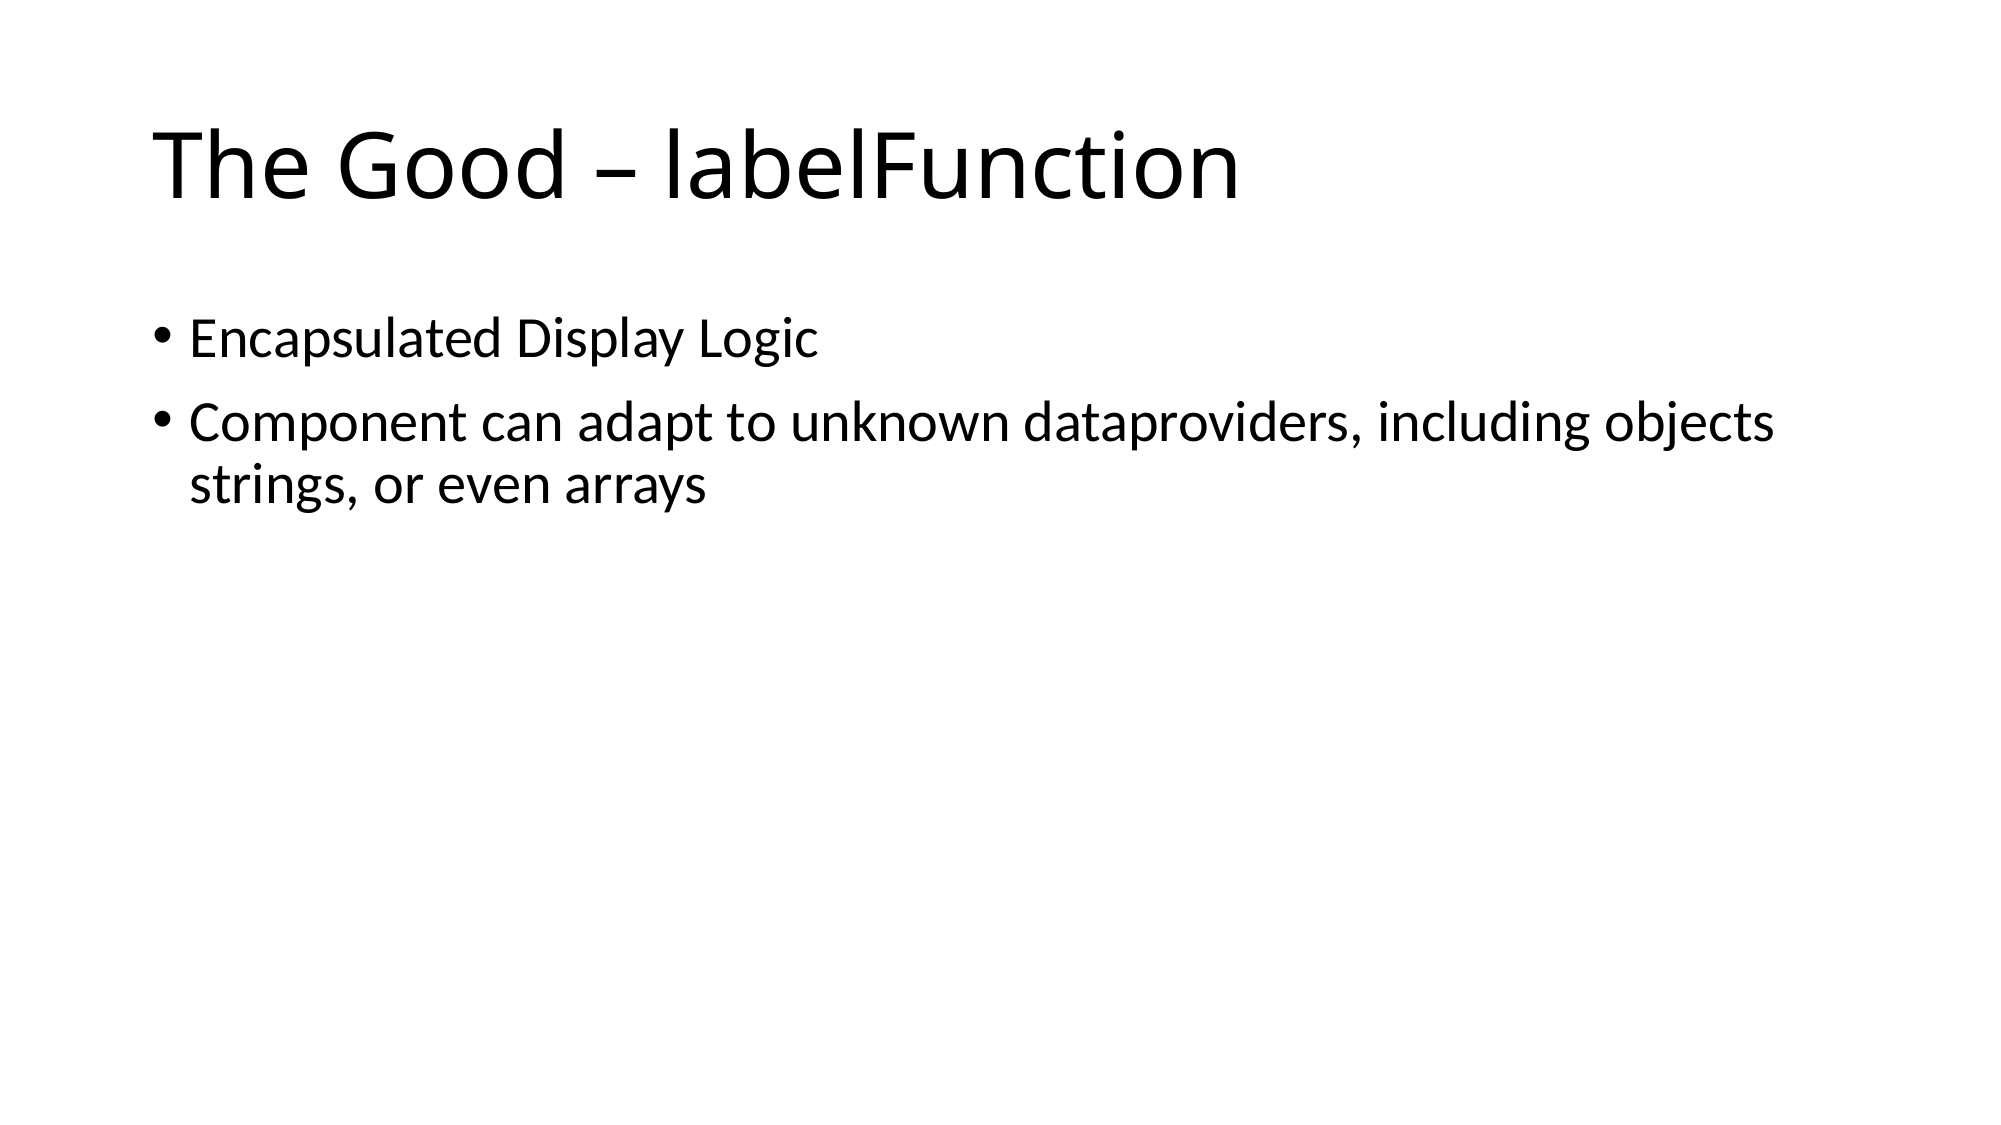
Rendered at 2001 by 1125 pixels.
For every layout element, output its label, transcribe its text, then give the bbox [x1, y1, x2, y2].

title The Good – labelFunction [137, 59, 1863, 278]
list Encapsulated Display Logic Component can adapt to unknown dataproviders, including objects strings, or even arrays [137, 299, 1863, 1014]
